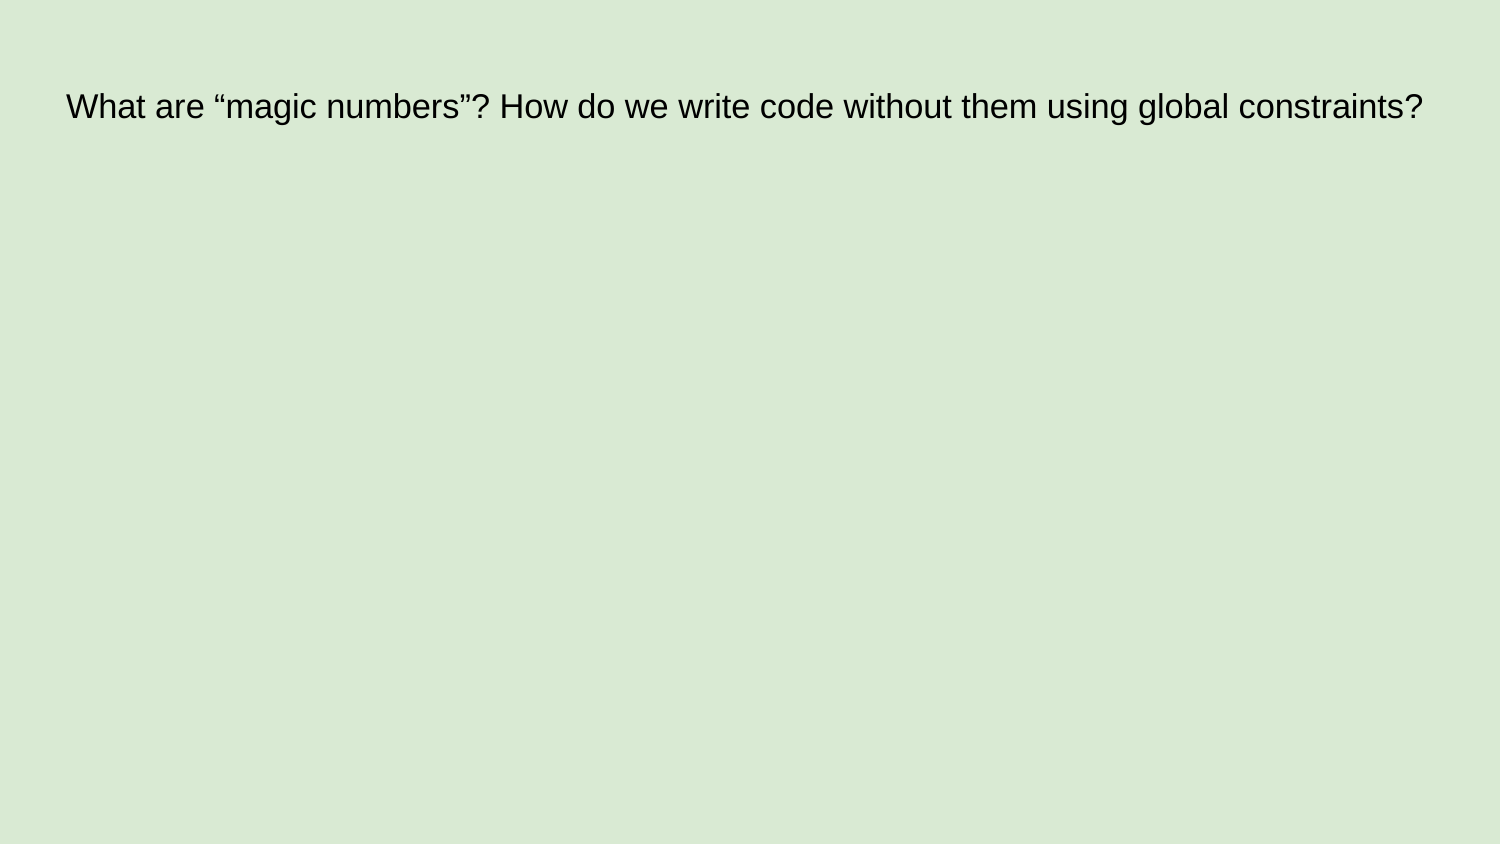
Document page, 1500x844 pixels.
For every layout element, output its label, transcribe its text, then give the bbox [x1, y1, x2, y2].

title What are “magic numbers”? How do we write code without them using global constraints? [51, 72, 1449, 167]
